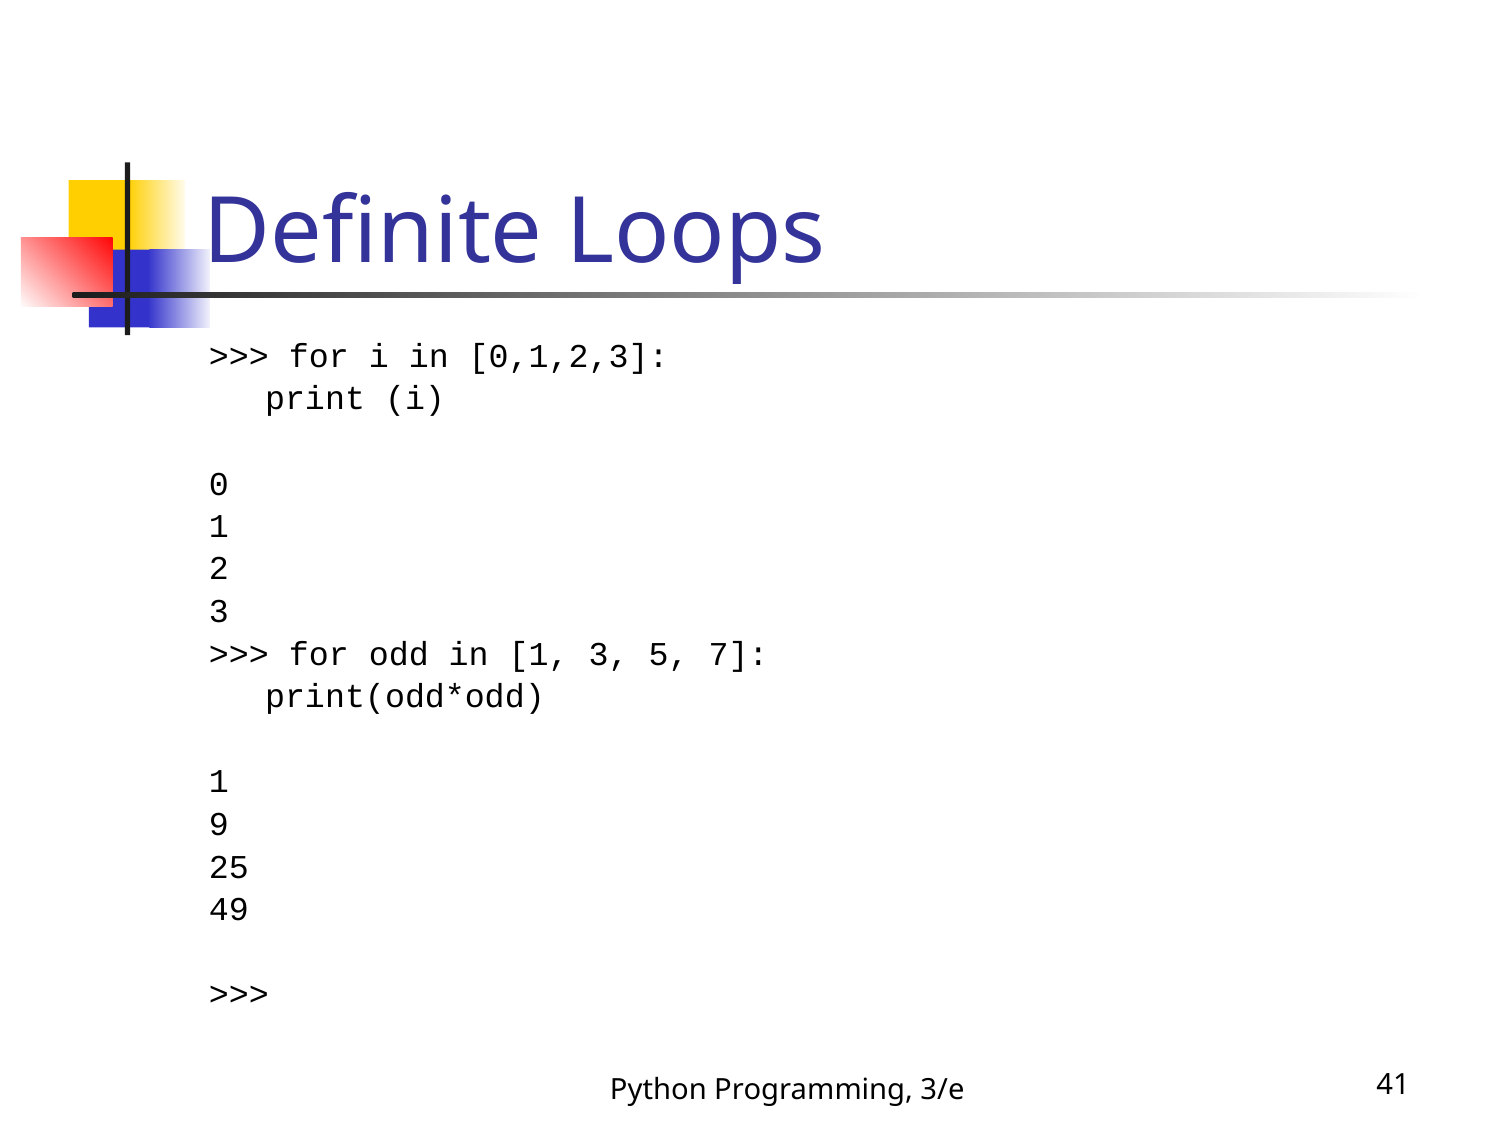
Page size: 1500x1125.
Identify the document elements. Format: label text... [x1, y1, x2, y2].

list >>> for i in [0,1,2,3]: print (i) 0 1 2 3 >>> for odd in [1, 3, 5, 7]: print(odd*odd) 1 9 25 49 >>> [193, 331, 1469, 1006]
title Definite Loops [188, 101, 1468, 289]
footer Python Programming, 3/e [549, 1037, 1026, 1113]
slide_number 41 [1112, 1037, 1426, 1113]
